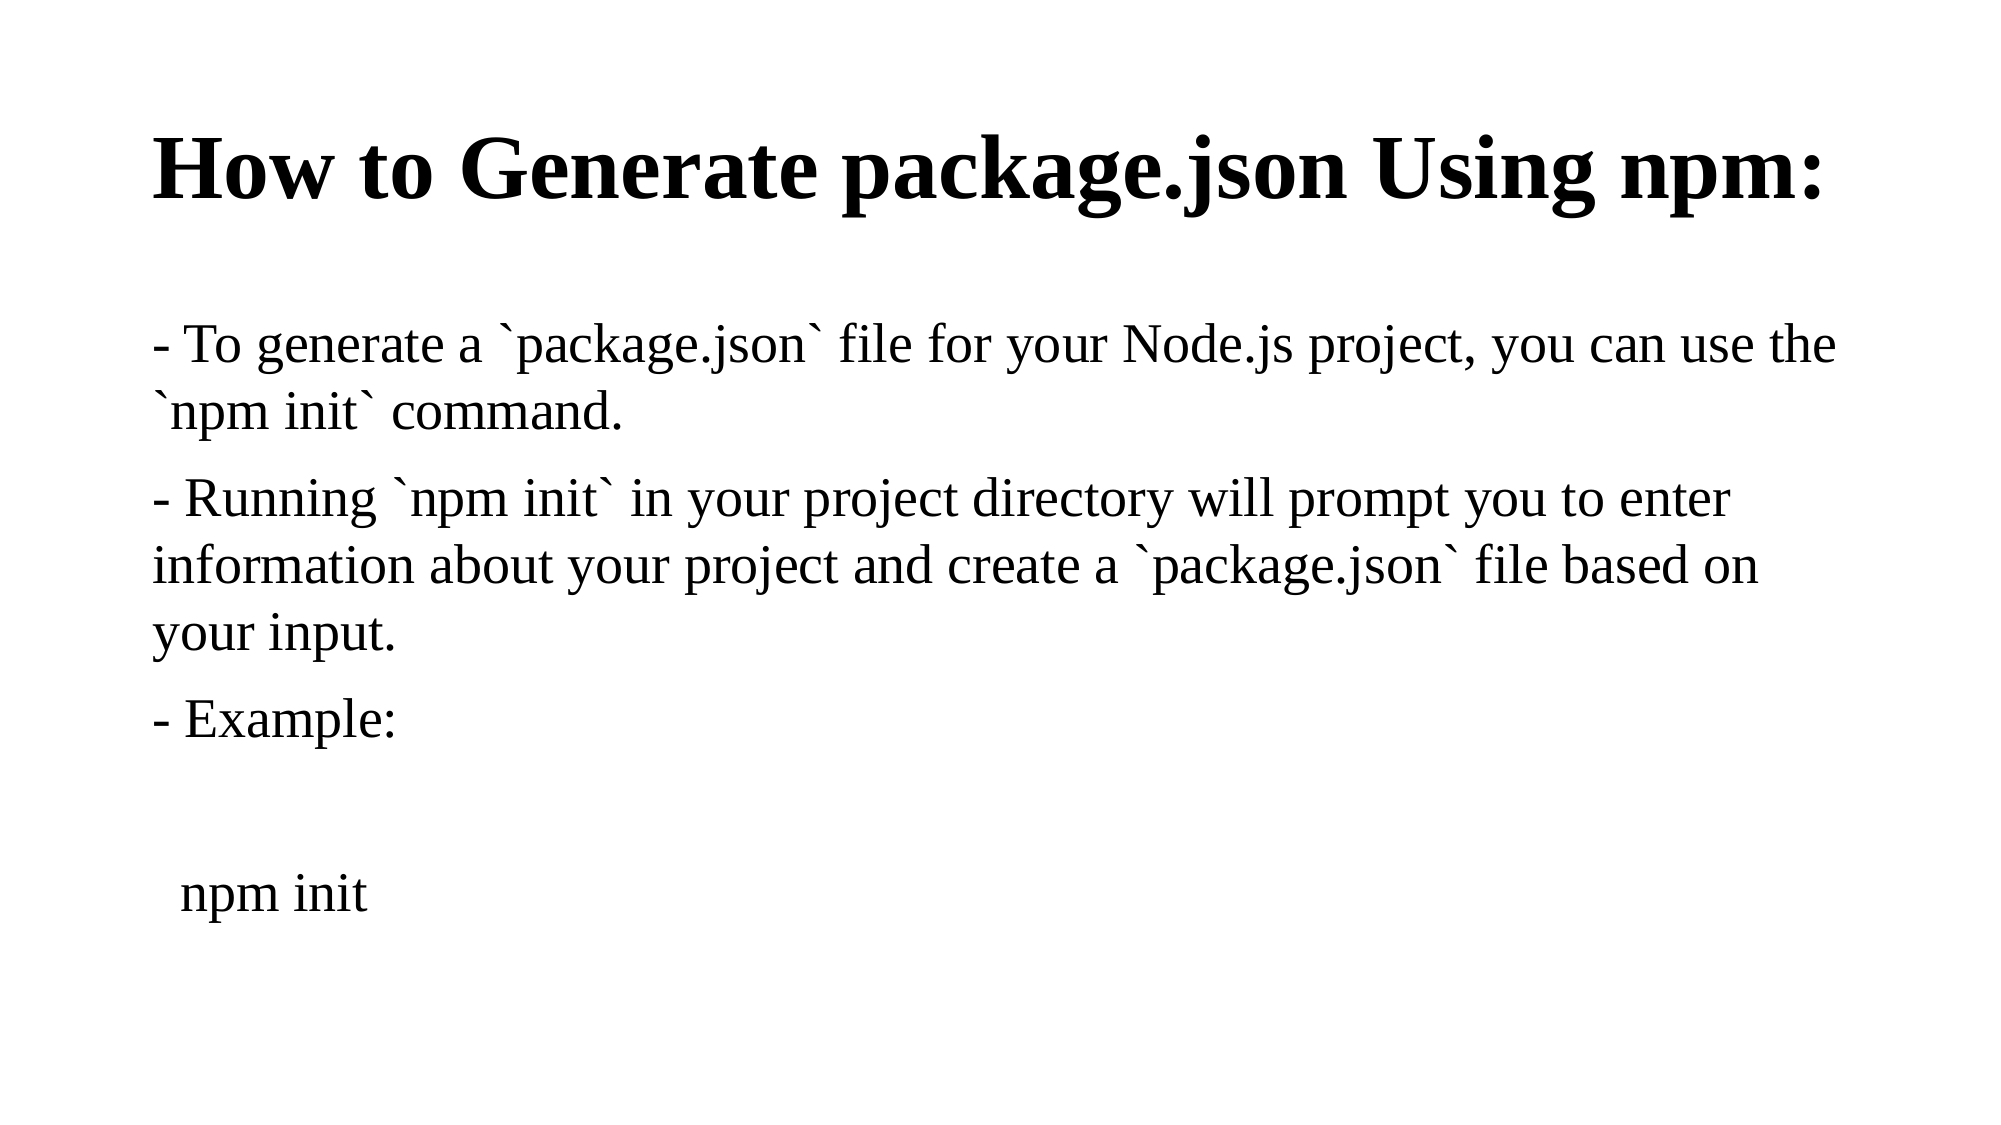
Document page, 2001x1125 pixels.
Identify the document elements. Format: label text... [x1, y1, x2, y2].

title How to Generate package.json Using npm: [137, 59, 1863, 278]
list - To generate a `package.json` file for your Node.js project, you can use the `npm init` command. - Running `npm init` in your project directory will prompt you to enter information about your project and create a `package.json` file based on your input. - Example: npm init [137, 299, 1863, 1014]
